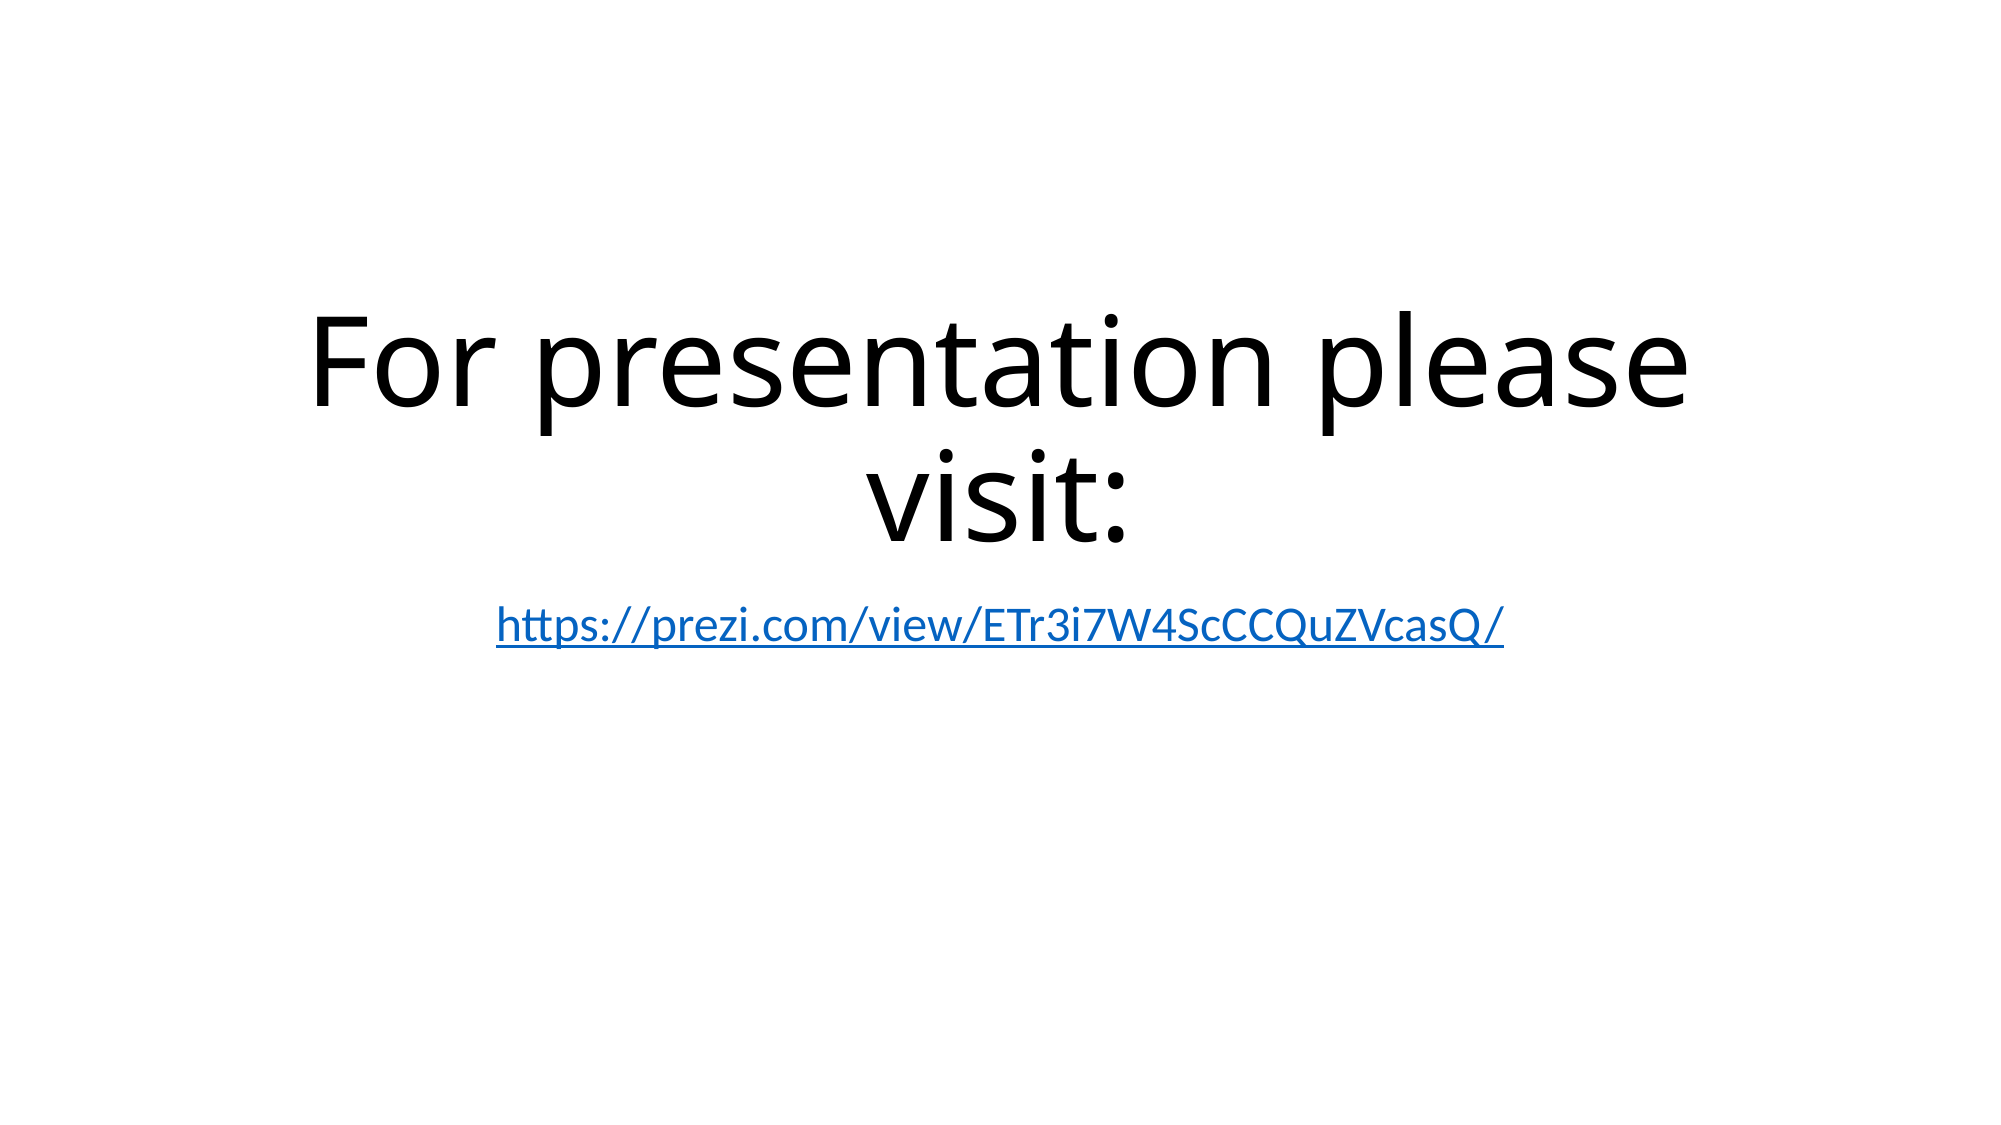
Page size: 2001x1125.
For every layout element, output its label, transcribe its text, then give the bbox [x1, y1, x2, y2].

title For presentation please visit: [249, 184, 1750, 576]
subtitle https://prezi.com/view/ETr3i7W4ScCCQuZVcasQ/ [249, 590, 1750, 863]
